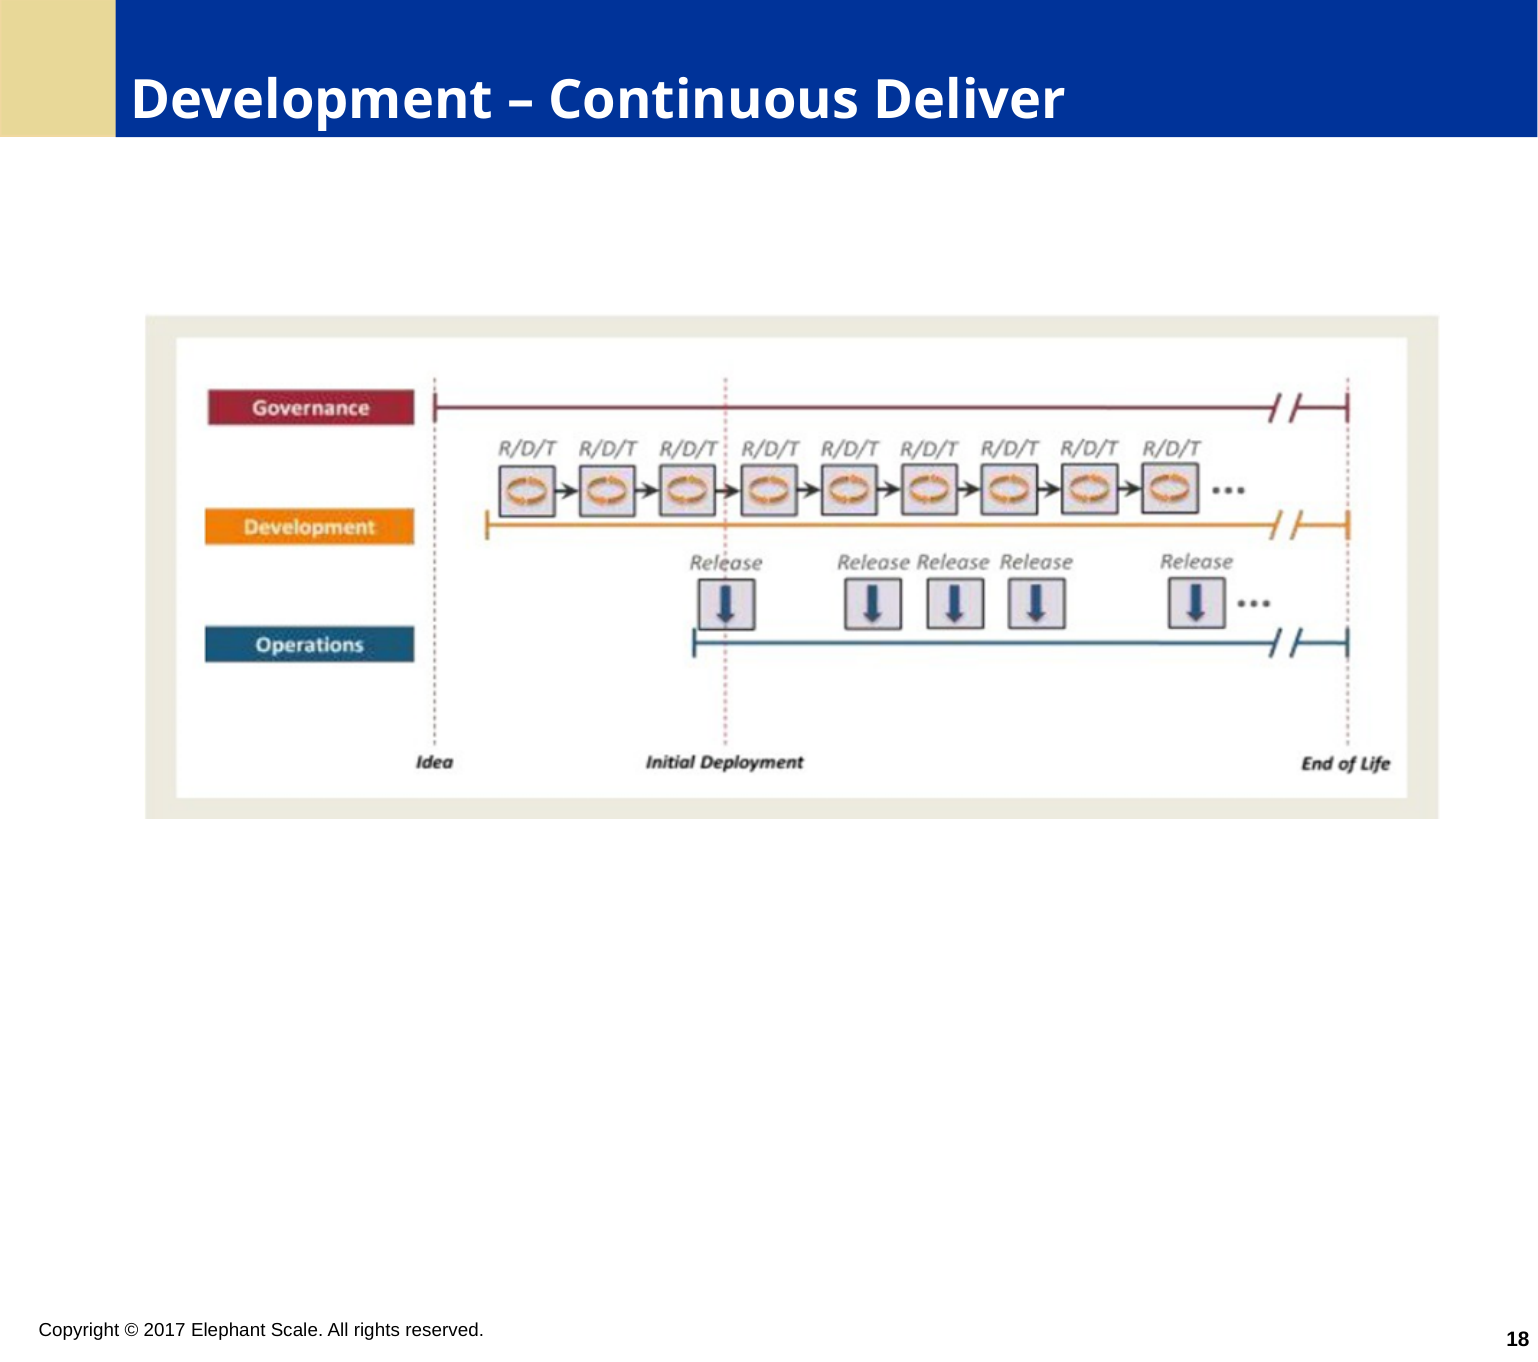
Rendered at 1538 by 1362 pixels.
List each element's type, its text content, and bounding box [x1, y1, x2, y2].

slide_number 18 [1439, 1305, 1530, 1352]
picture [0, 0, 115, 137]
picture [144, 312, 1440, 820]
footer Copyright © 2017 Elephant Scale. All rights reserved. [38, 1317, 932, 1341]
title Development – Continuous Deliver [115, 0, 1538, 138]
